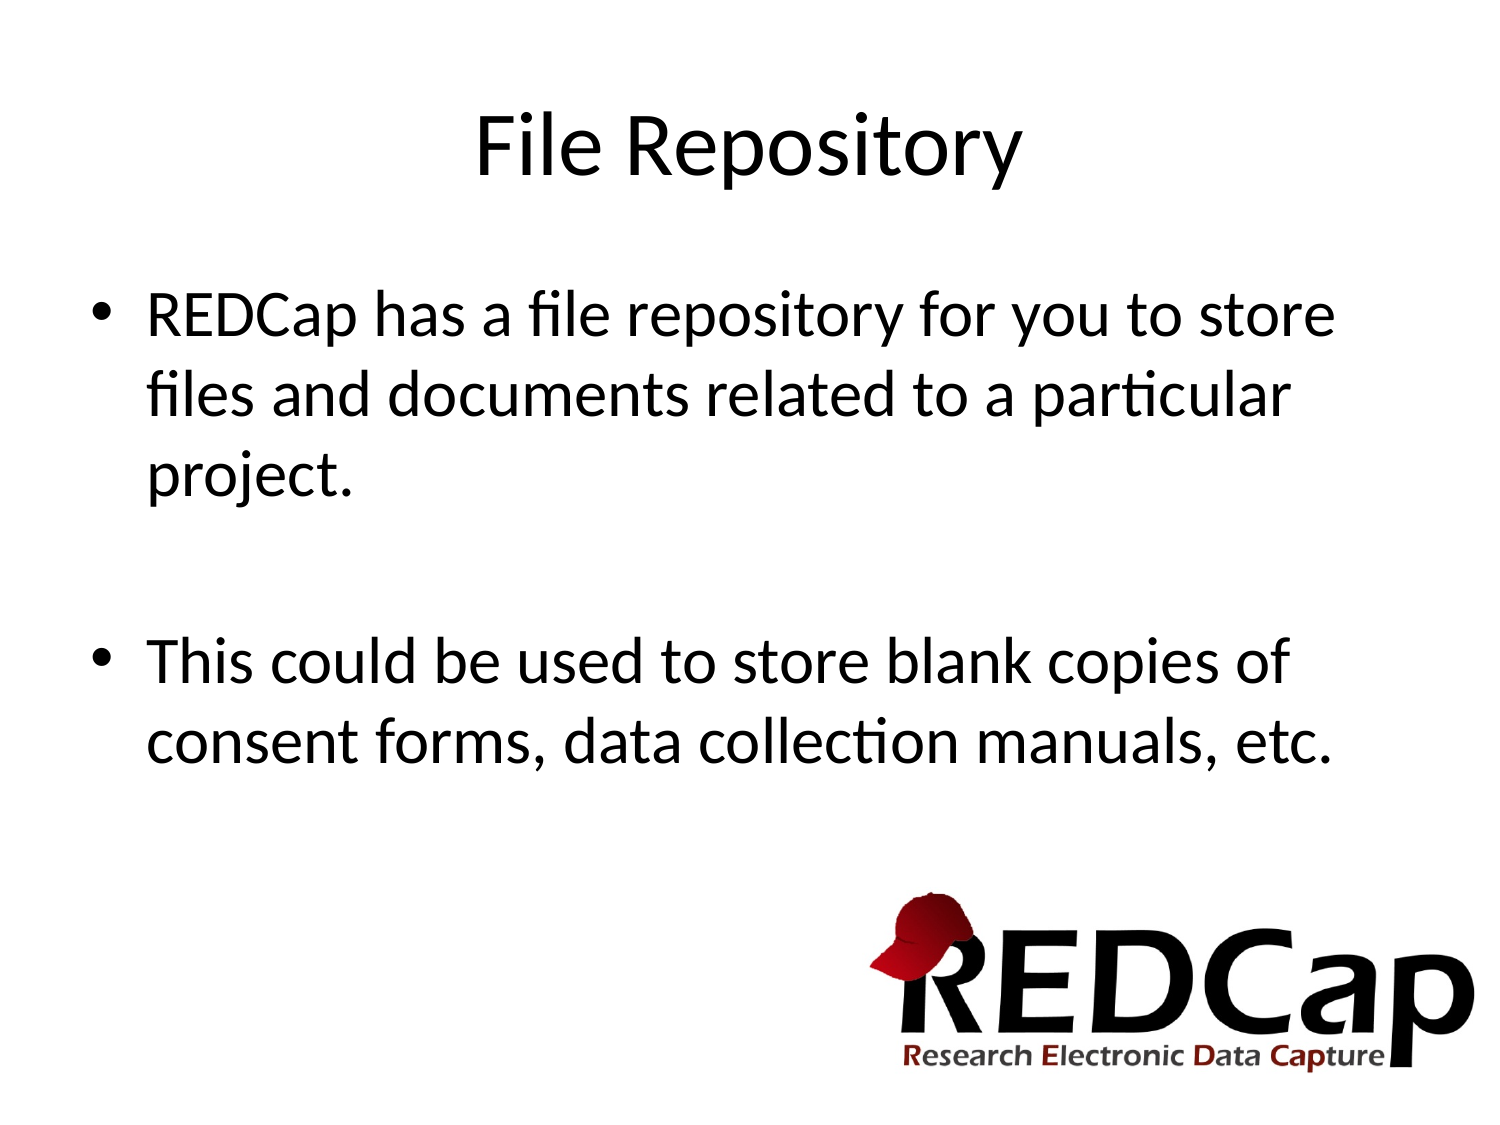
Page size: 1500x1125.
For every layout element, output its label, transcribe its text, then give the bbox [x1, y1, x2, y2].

title File Repository [75, 45, 1425, 233]
picture [862, 887, 1476, 1091]
list REDCap has a file repository for you to store files and documents related to a particular project. This could be used to store blank copies of consent forms, data collection manuals, etc. [75, 262, 1425, 1005]
